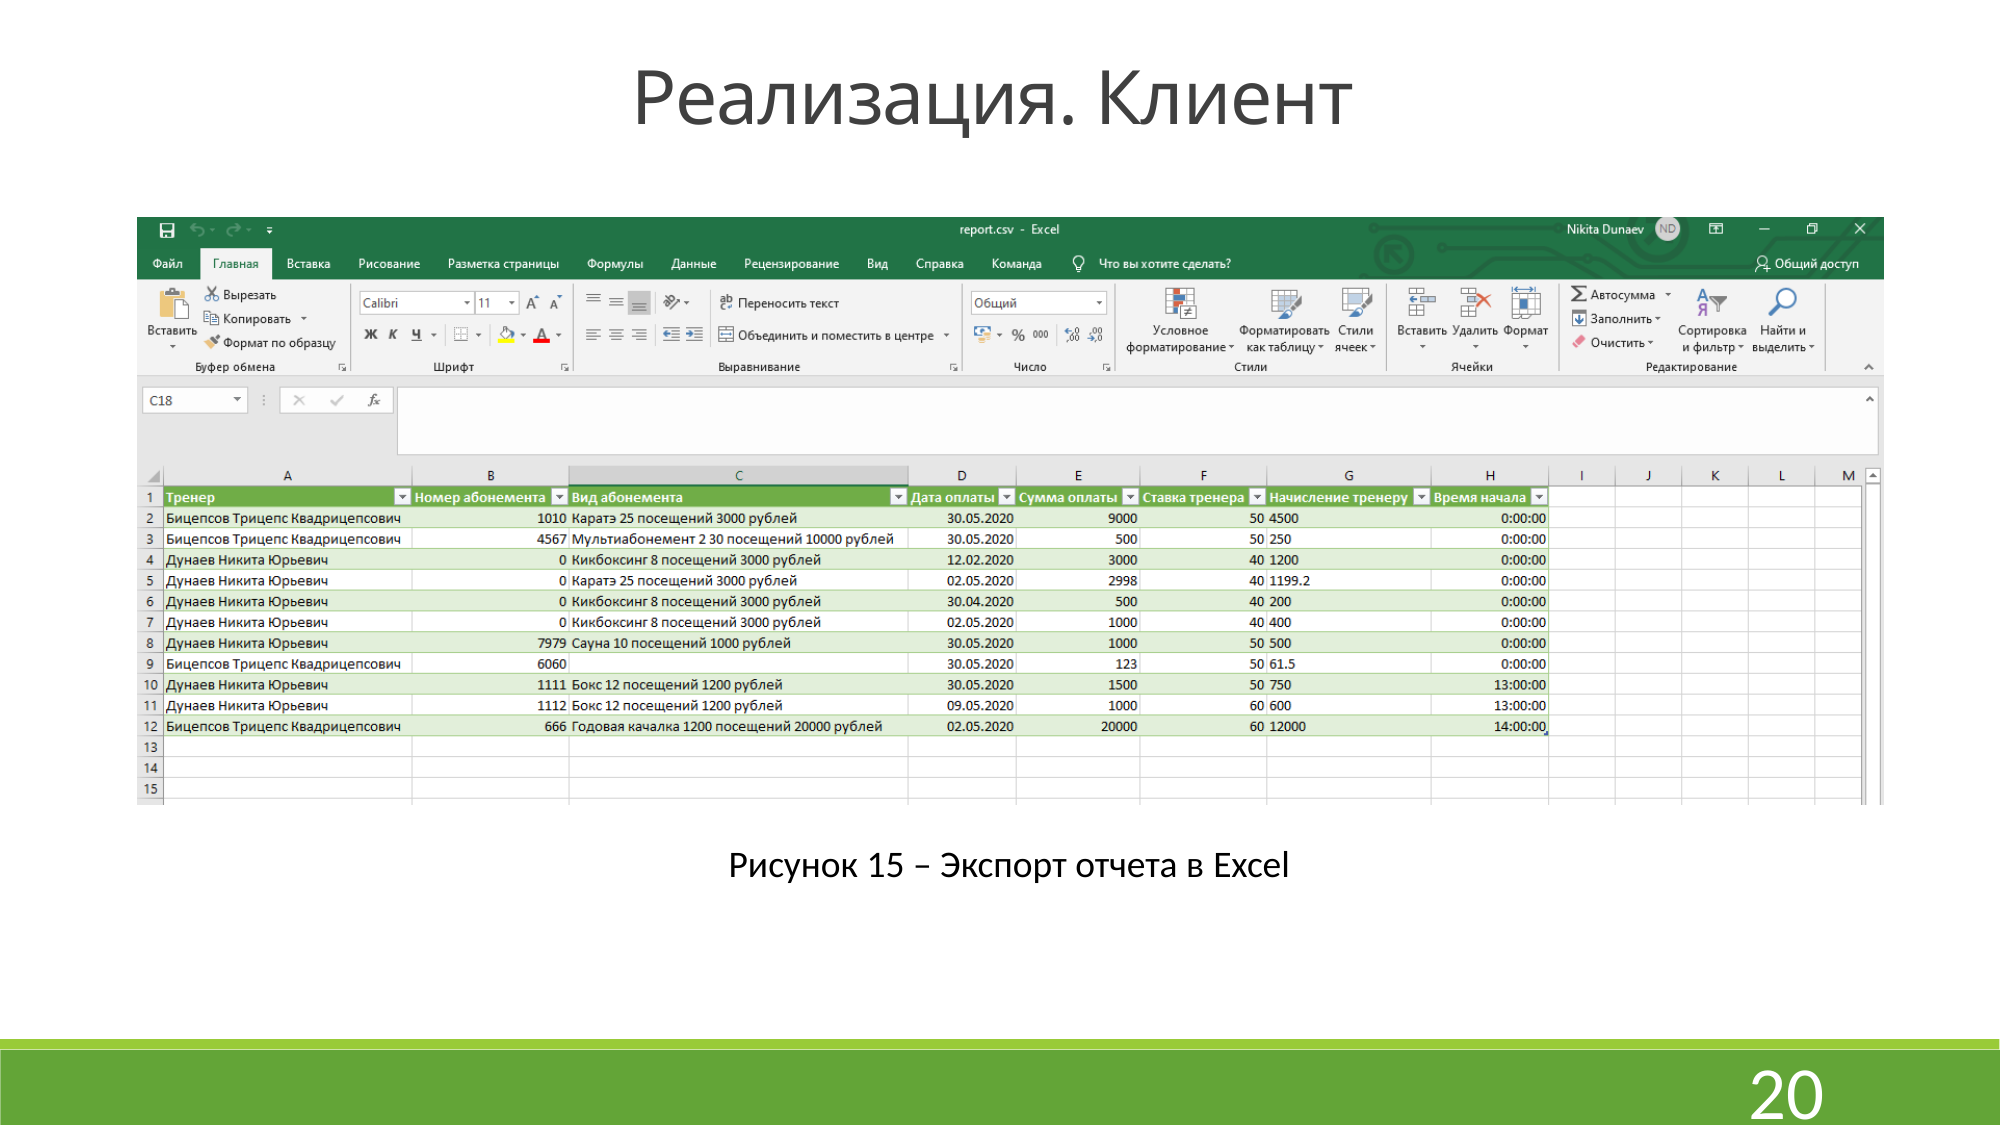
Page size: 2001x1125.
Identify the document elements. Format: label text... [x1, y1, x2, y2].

text_box Реализация. Клиент [181, 0, 1804, 147]
picture [136, 216, 1885, 806]
slide_number 20 [1624, 1059, 1840, 1120]
text_box Рисунок 15 – Экспорт отчета в Excel [714, 832, 1306, 893]
